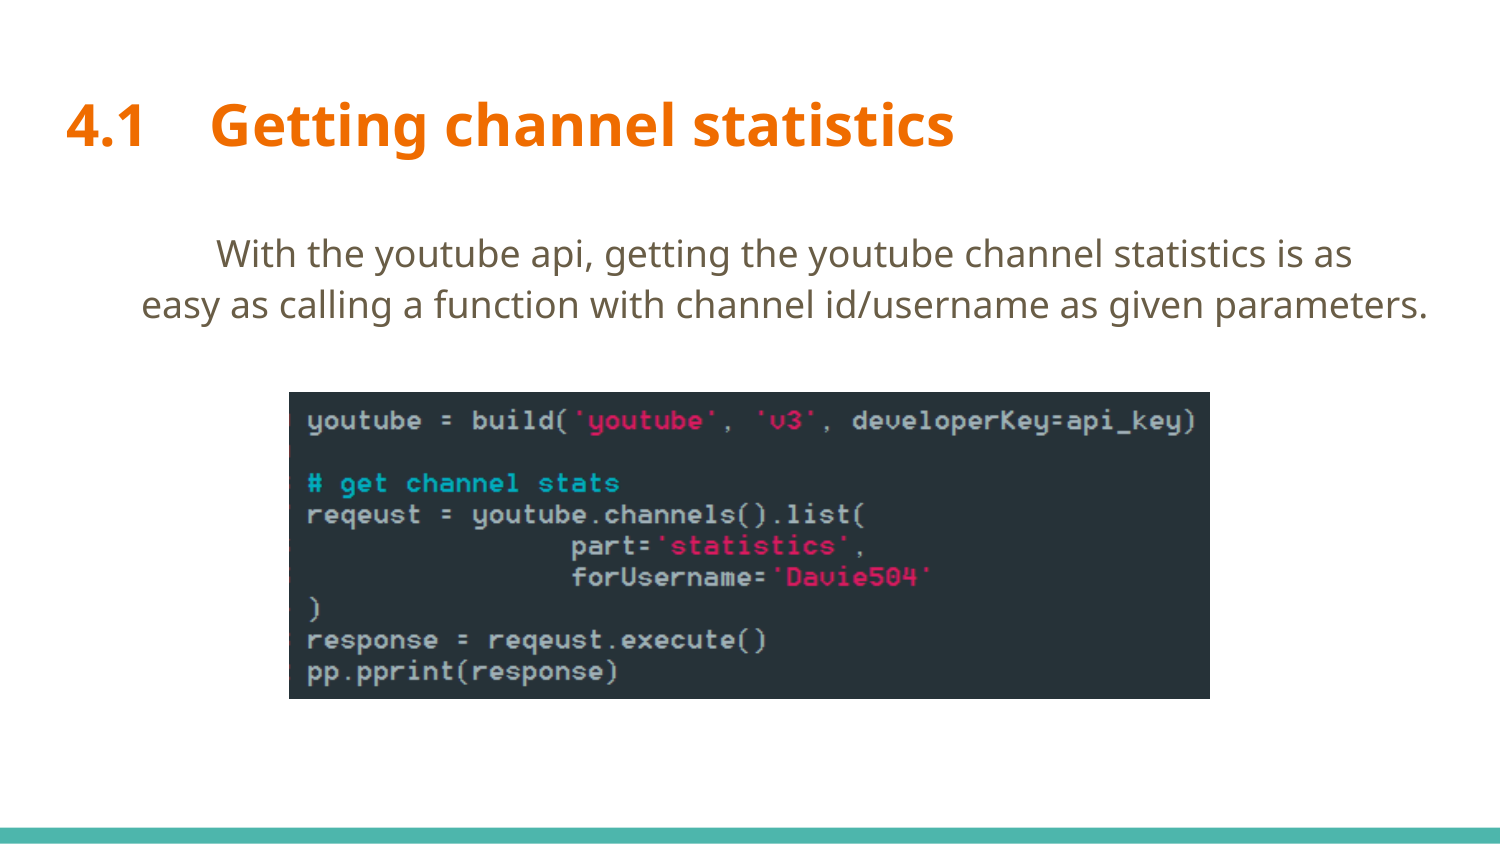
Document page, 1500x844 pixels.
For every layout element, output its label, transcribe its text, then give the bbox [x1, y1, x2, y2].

list With the youtube api, getting the youtube channel statistics is as easy as calling a function with channel id/username as given parameters. <Screenshot> [51, 207, 1449, 750]
title 4.1 Getting channel statistics [51, 72, 1449, 189]
picture [289, 391, 1211, 699]
